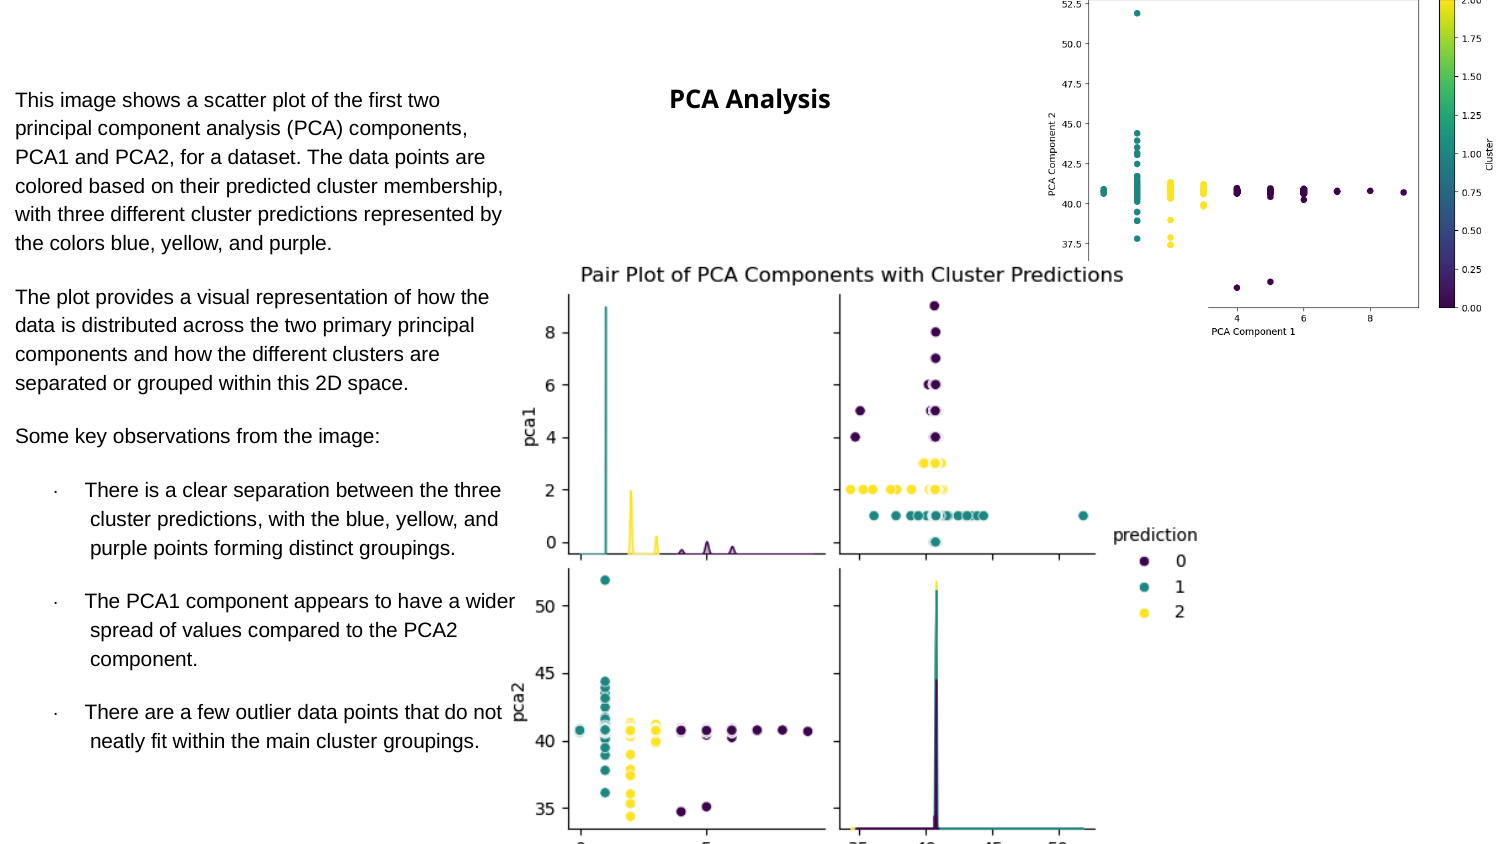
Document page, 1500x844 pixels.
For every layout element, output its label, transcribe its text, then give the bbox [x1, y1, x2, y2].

title PCA Analysis [535, 67, 1038, 129]
text_box This image shows a scatter plot of the first two principal component analysis (PCA) components, PCA1 and PCA2, for a dataset. The data points are colored based on their predicted cluster membership, with three different cluster predictions represented by the colors blue, yellow, and purple. The plot provides a visual representation of how the data is distributed across the two primary principal components and how the different clusters are separated or grouped within this 2D space. Some key observations from the image: · There is a clear separation between the three cluster predictions, with the blue, yellow, and purple points forming distinct groupings. · The PCA1 component appears to have a wider spread of values compared to the PCA2 component. · There are a few outlier data points that do not neatly fit within the main cluster groupings. [0, 67, 535, 844]
picture [501, 0, 1500, 844]
